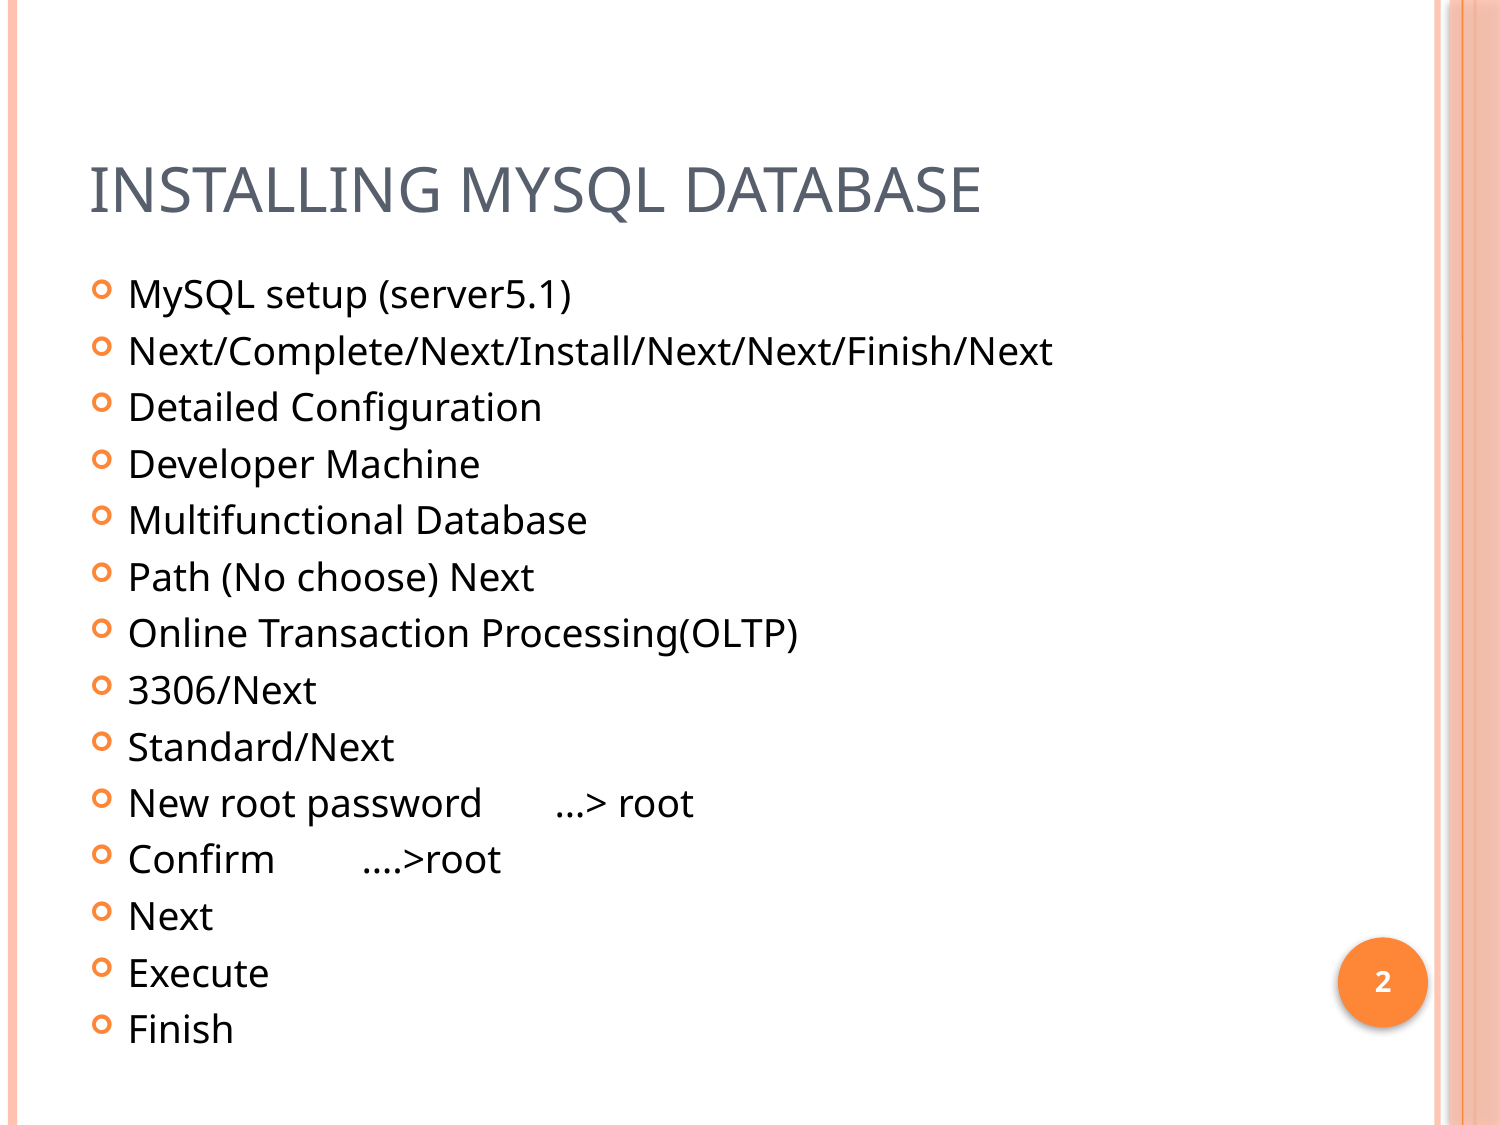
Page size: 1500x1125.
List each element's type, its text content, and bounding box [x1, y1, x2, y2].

slide_number 2 [1333, 940, 1434, 1027]
list MySQL setup (server5.1) Next/Complete/Next/Install/Next/Next/Finish/Next Detailed Configuration Developer Machine Multifunctional Database Path (No choose) Next Online Transaction Processing(OLTP) 3306/Next Standard/Next New root password …> root Confirm ….>root Next Execute Finish [75, 262, 1388, 1062]
title Installing MySQL Database [75, 112, 1300, 233]
